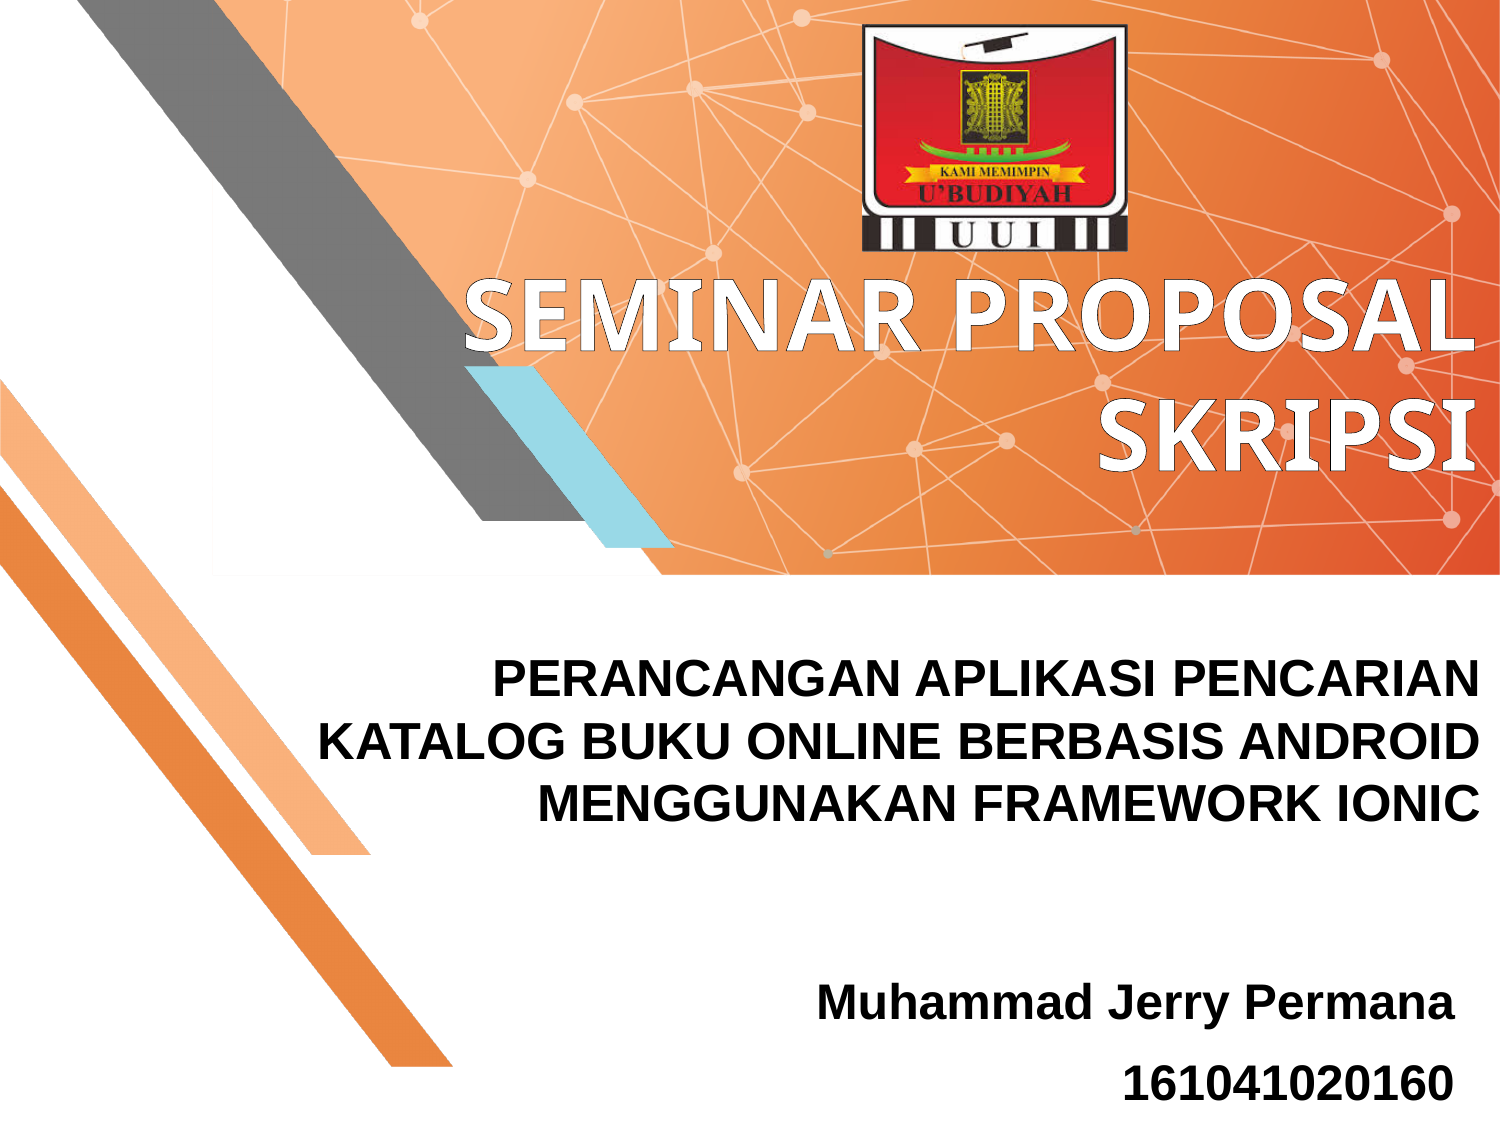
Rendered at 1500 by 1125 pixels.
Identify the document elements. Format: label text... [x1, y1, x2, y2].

picture [0, 0, 1500, 1067]
text_box PERANCANGAN APLIKASI PENCARIAN KATALOG BUKU ONLINE BERBASIS ANDROID MENGGUNAKAN FRAMEWORK IONIC [228, 637, 1496, 840]
subtitle Muhammad Jerry Permana 161041020160 [626, 962, 1476, 1125]
title SEMINAR PROPOSAL SKRIPSI [324, 112, 1479, 619]
